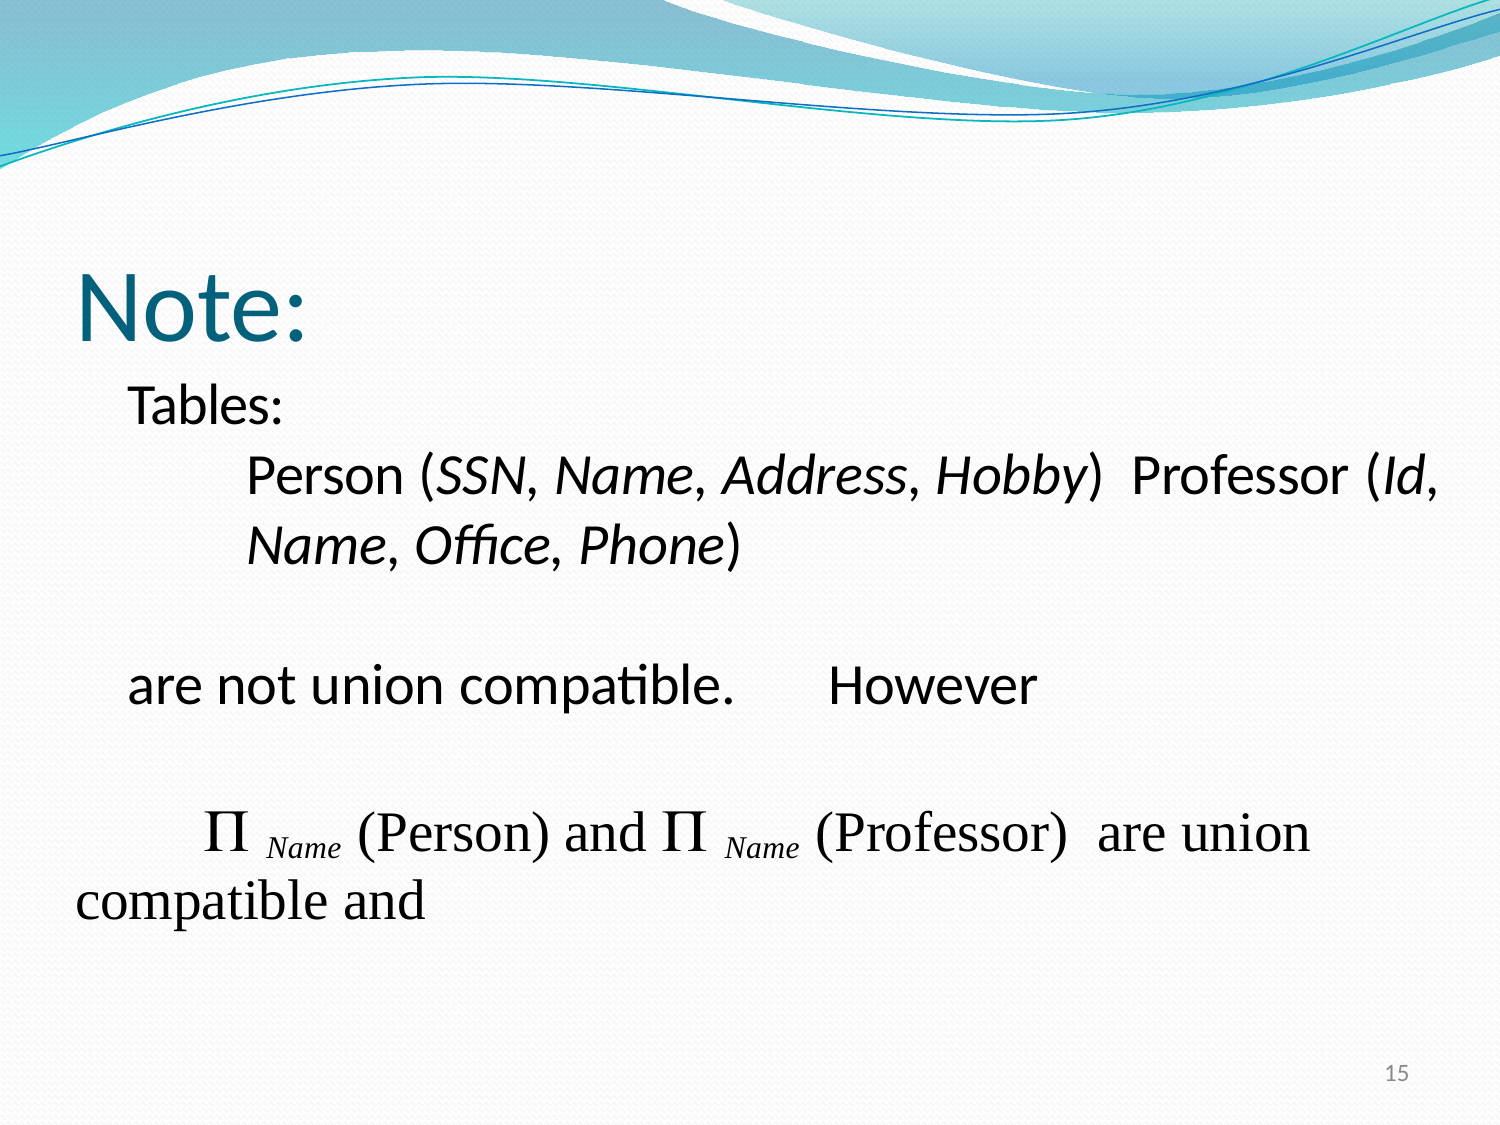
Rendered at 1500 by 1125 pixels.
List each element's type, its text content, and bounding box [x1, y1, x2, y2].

text_box Tables: Person (SSN, Name, Address, Hobby) Professor (Id, Name, Office, Phone) are not union compatible. However  Name (Person) and  Name (Professor) are union compatible and [66, 364, 1463, 931]
title Note: [75, 174, 1425, 363]
text_box 15 [1382, 1054, 1412, 1086]
